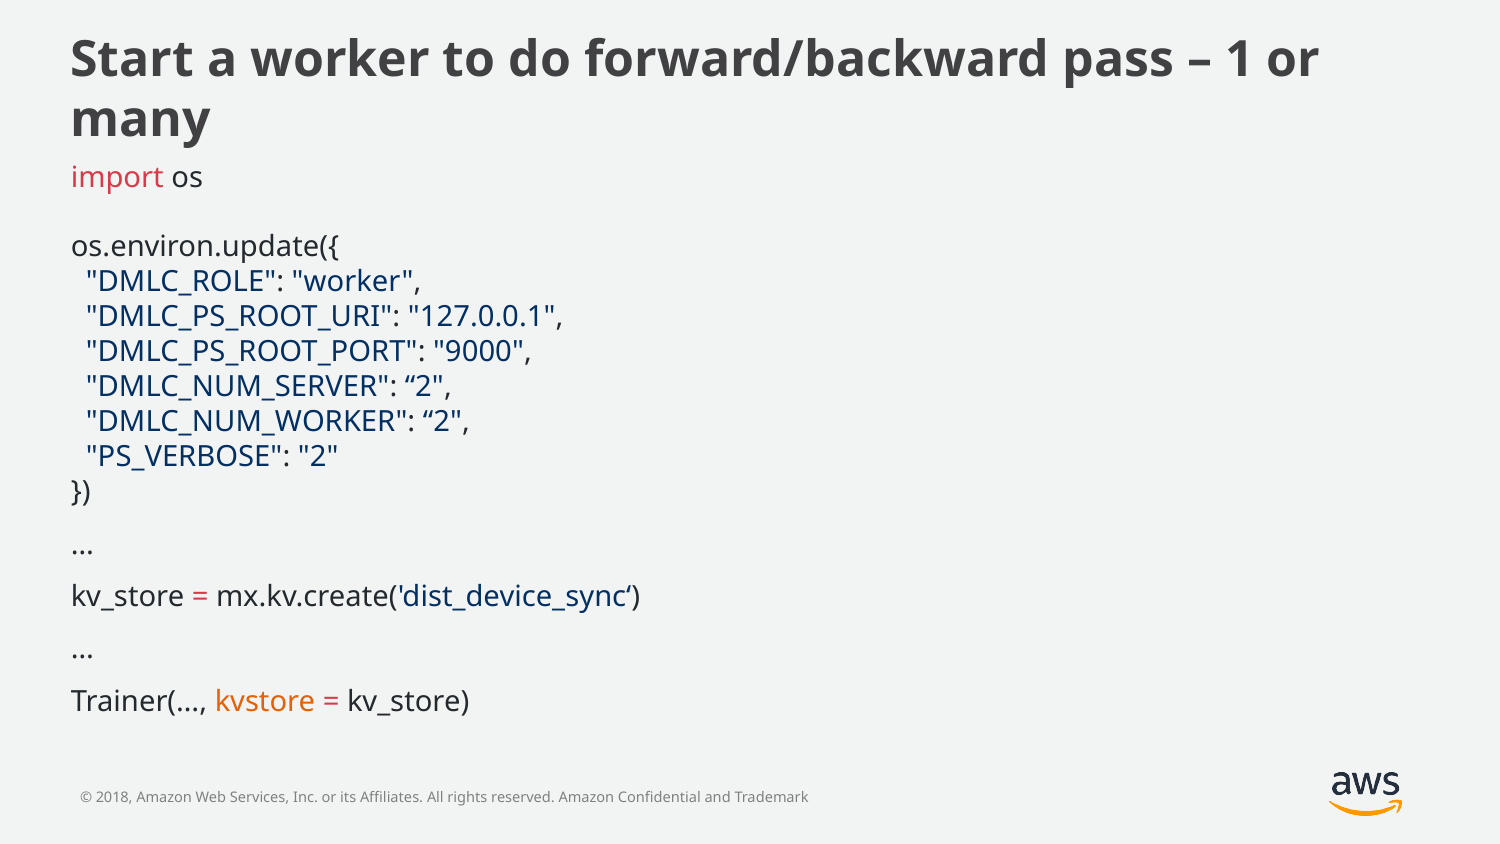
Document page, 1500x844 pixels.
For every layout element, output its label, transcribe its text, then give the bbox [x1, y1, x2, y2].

picture [1329, 772, 1402, 816]
title Start a worker to do forward/backward pass – 1 or many [55, 18, 1402, 109]
list import os os.environ.update({ "DMLC_ROLE": "worker", "DMLC_PS_ROOT_URI": "127.0.0.1", "DMLC_PS_ROOT_PORT": "9000", "DMLC_NUM_SERVER": “2", "DMLC_NUM_WORKER": “2", "PS_VERBOSE": "2" }) … kv_store = mx.kv.create('dist_device_sync‘) … Trainer(…, kvstore = kv_store) [55, 165, 1402, 749]
